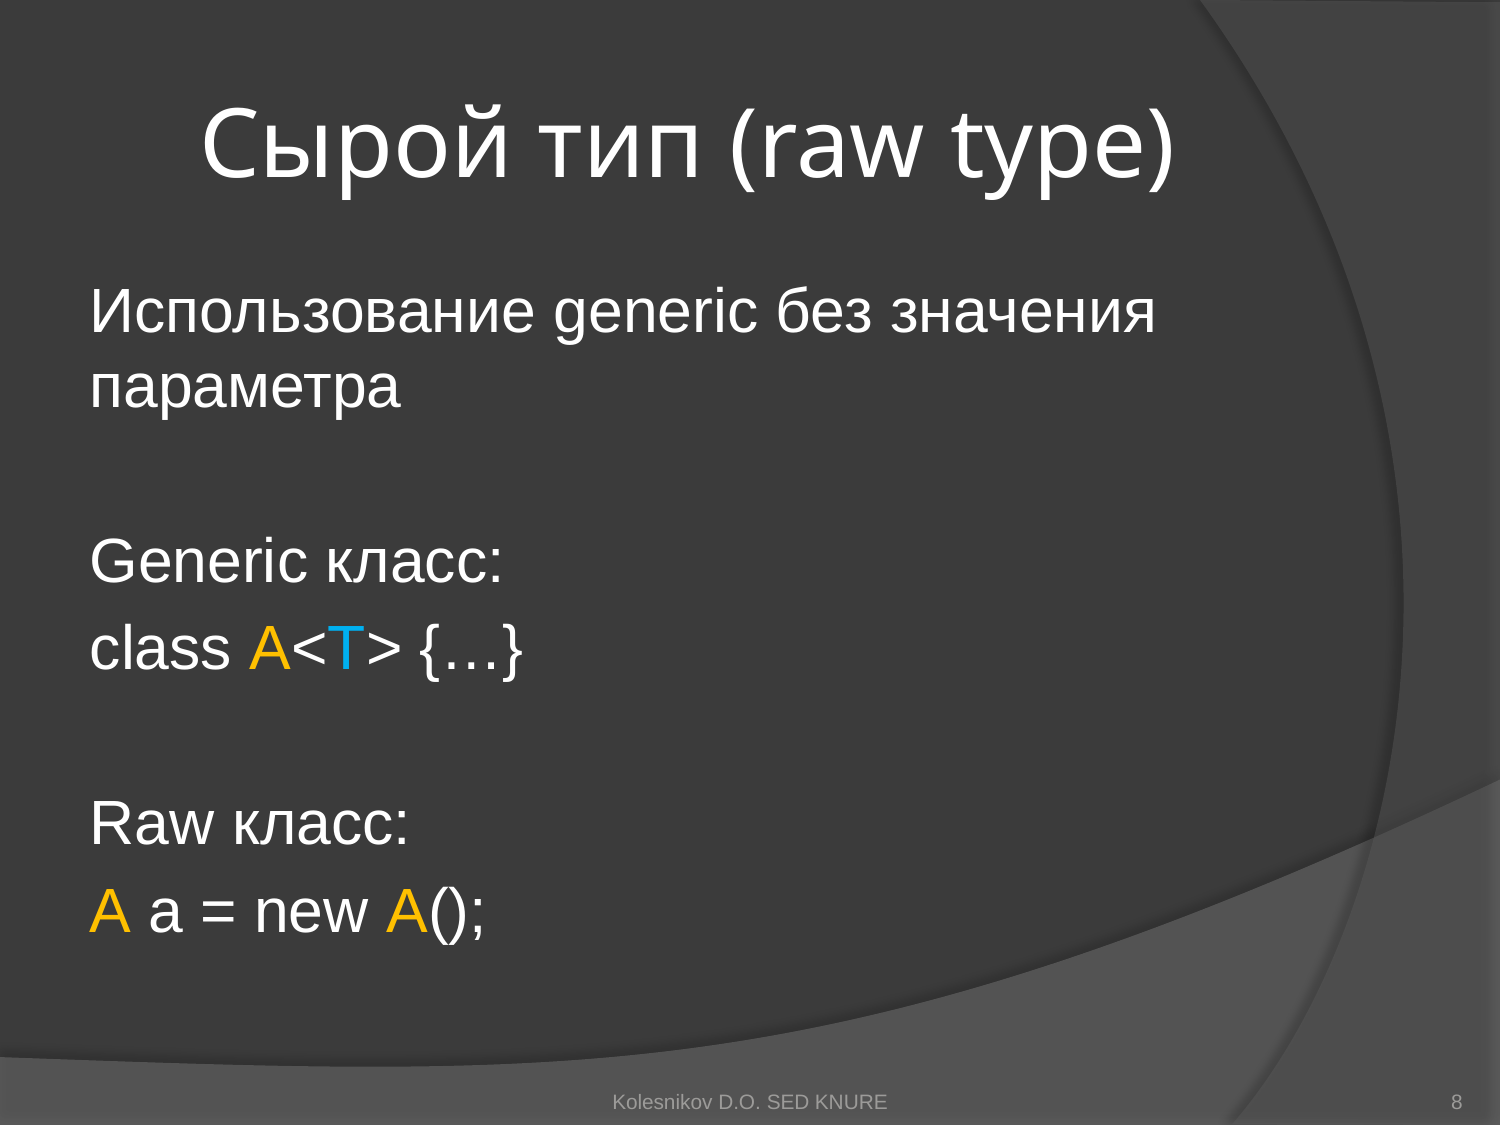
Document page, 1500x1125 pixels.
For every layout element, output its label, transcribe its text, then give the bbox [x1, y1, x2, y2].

list Использование generic без значения параметра Generic класс: class A<T> {…} Raw класс: A a = new A(); [75, 262, 1300, 1005]
title Сырой тип (raw type) [75, 45, 1300, 233]
footer Kolesnikov D.O. SED KNURE [512, 1053, 988, 1114]
slide_number 8 [1337, 1053, 1463, 1114]
